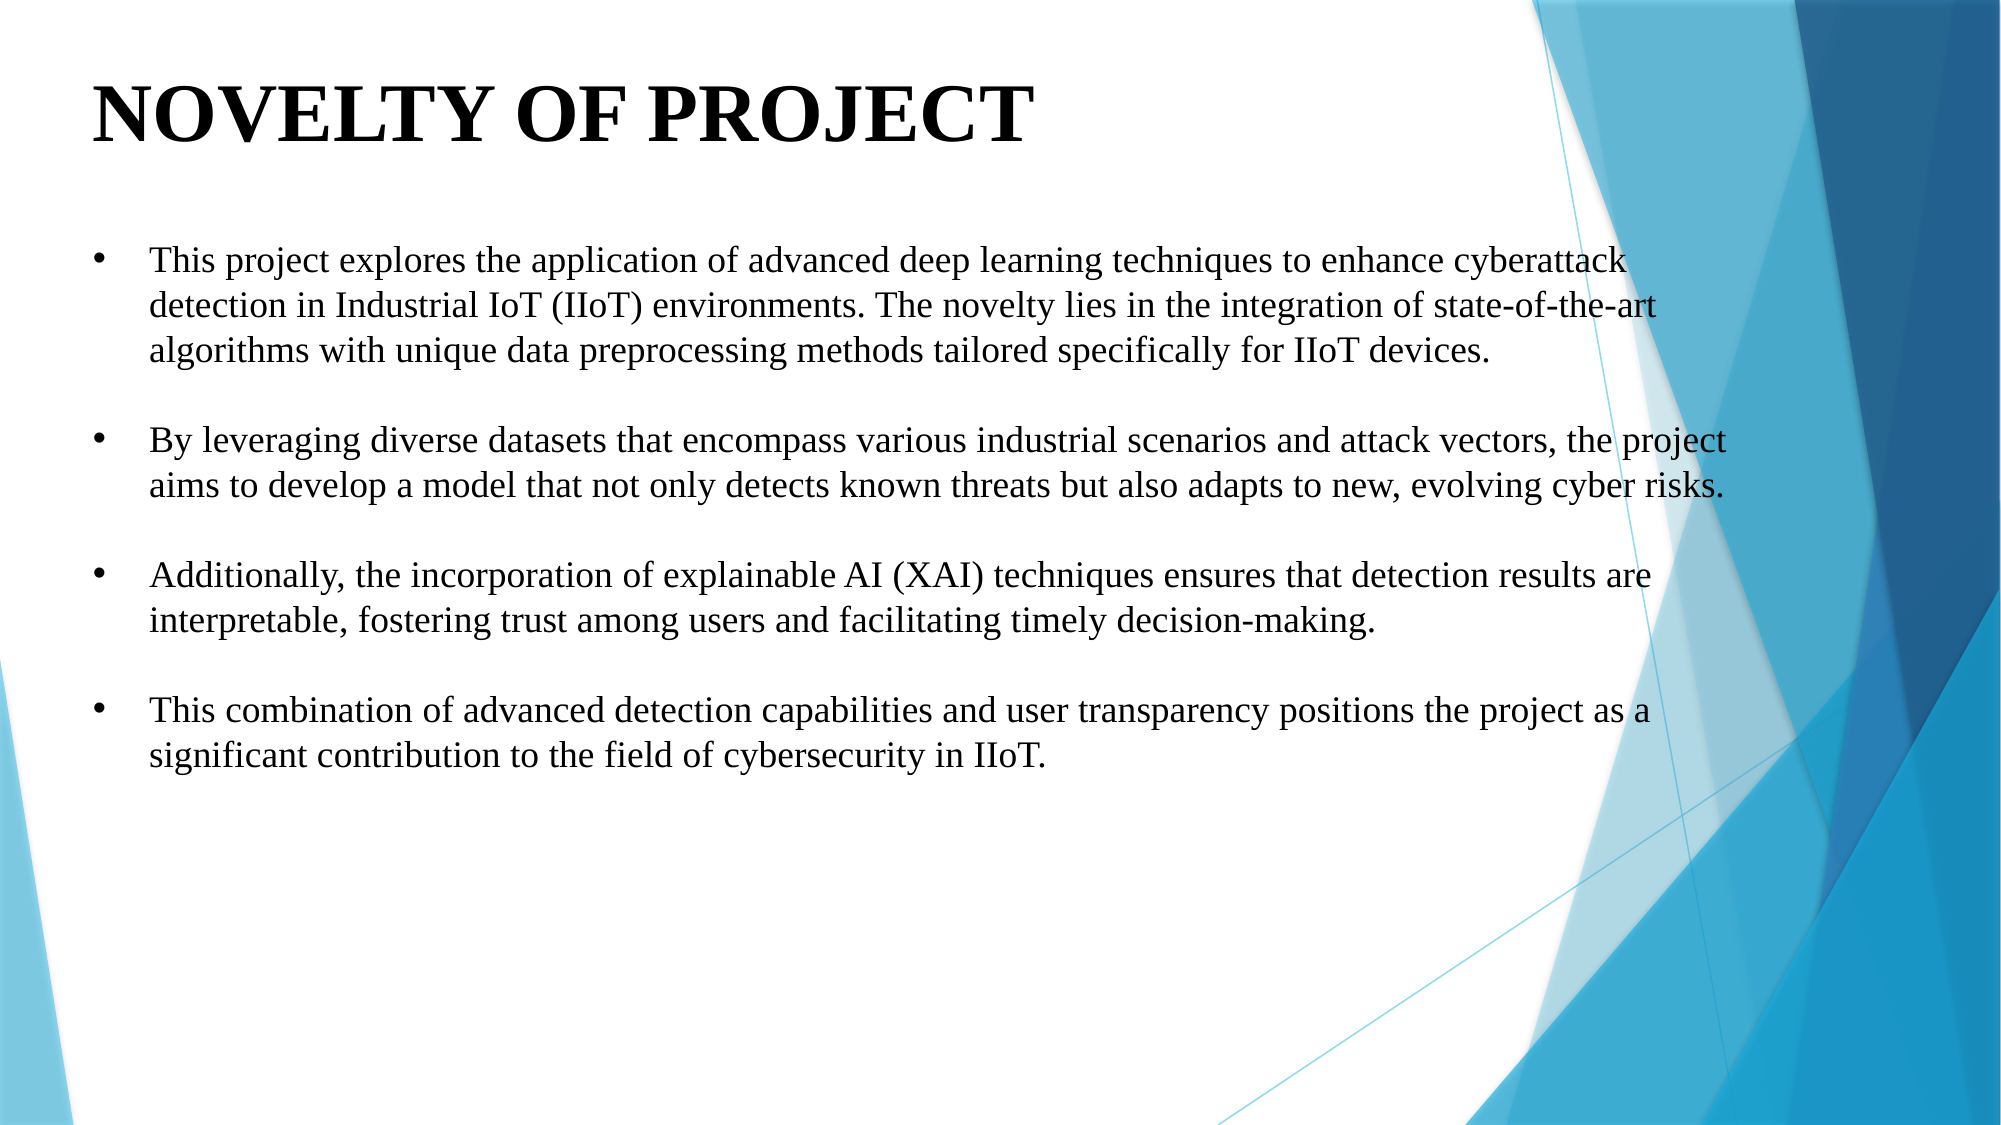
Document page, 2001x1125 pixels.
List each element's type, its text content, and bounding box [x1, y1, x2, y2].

text_box NOVELTY OF PROJECT [78, 50, 1165, 166]
text_box This project explores the application of advanced deep learning techniques to enhance cyberattack detection in Industrial IoT (IIoT) environments. The novelty lies in the integration of state-of-the-art algorithms with unique data preprocessing methods tailored specifically for IIoT devices. By leveraging diverse datasets that encompass various industrial scenarios and attack vectors, the project aims to develop a model that not only detects known threats but also adapts to new, evolving cyber risks. Additionally, the incorporation of explainable AI (XAI) techniques ensures that detection results are interpretable, fostering trust among users and facilitating timely decision-making. This combination of advanced detection capabilities and user transparency positions the project as a significant contribution to the field of cybersecurity in IIoT. [78, 227, 1769, 782]
